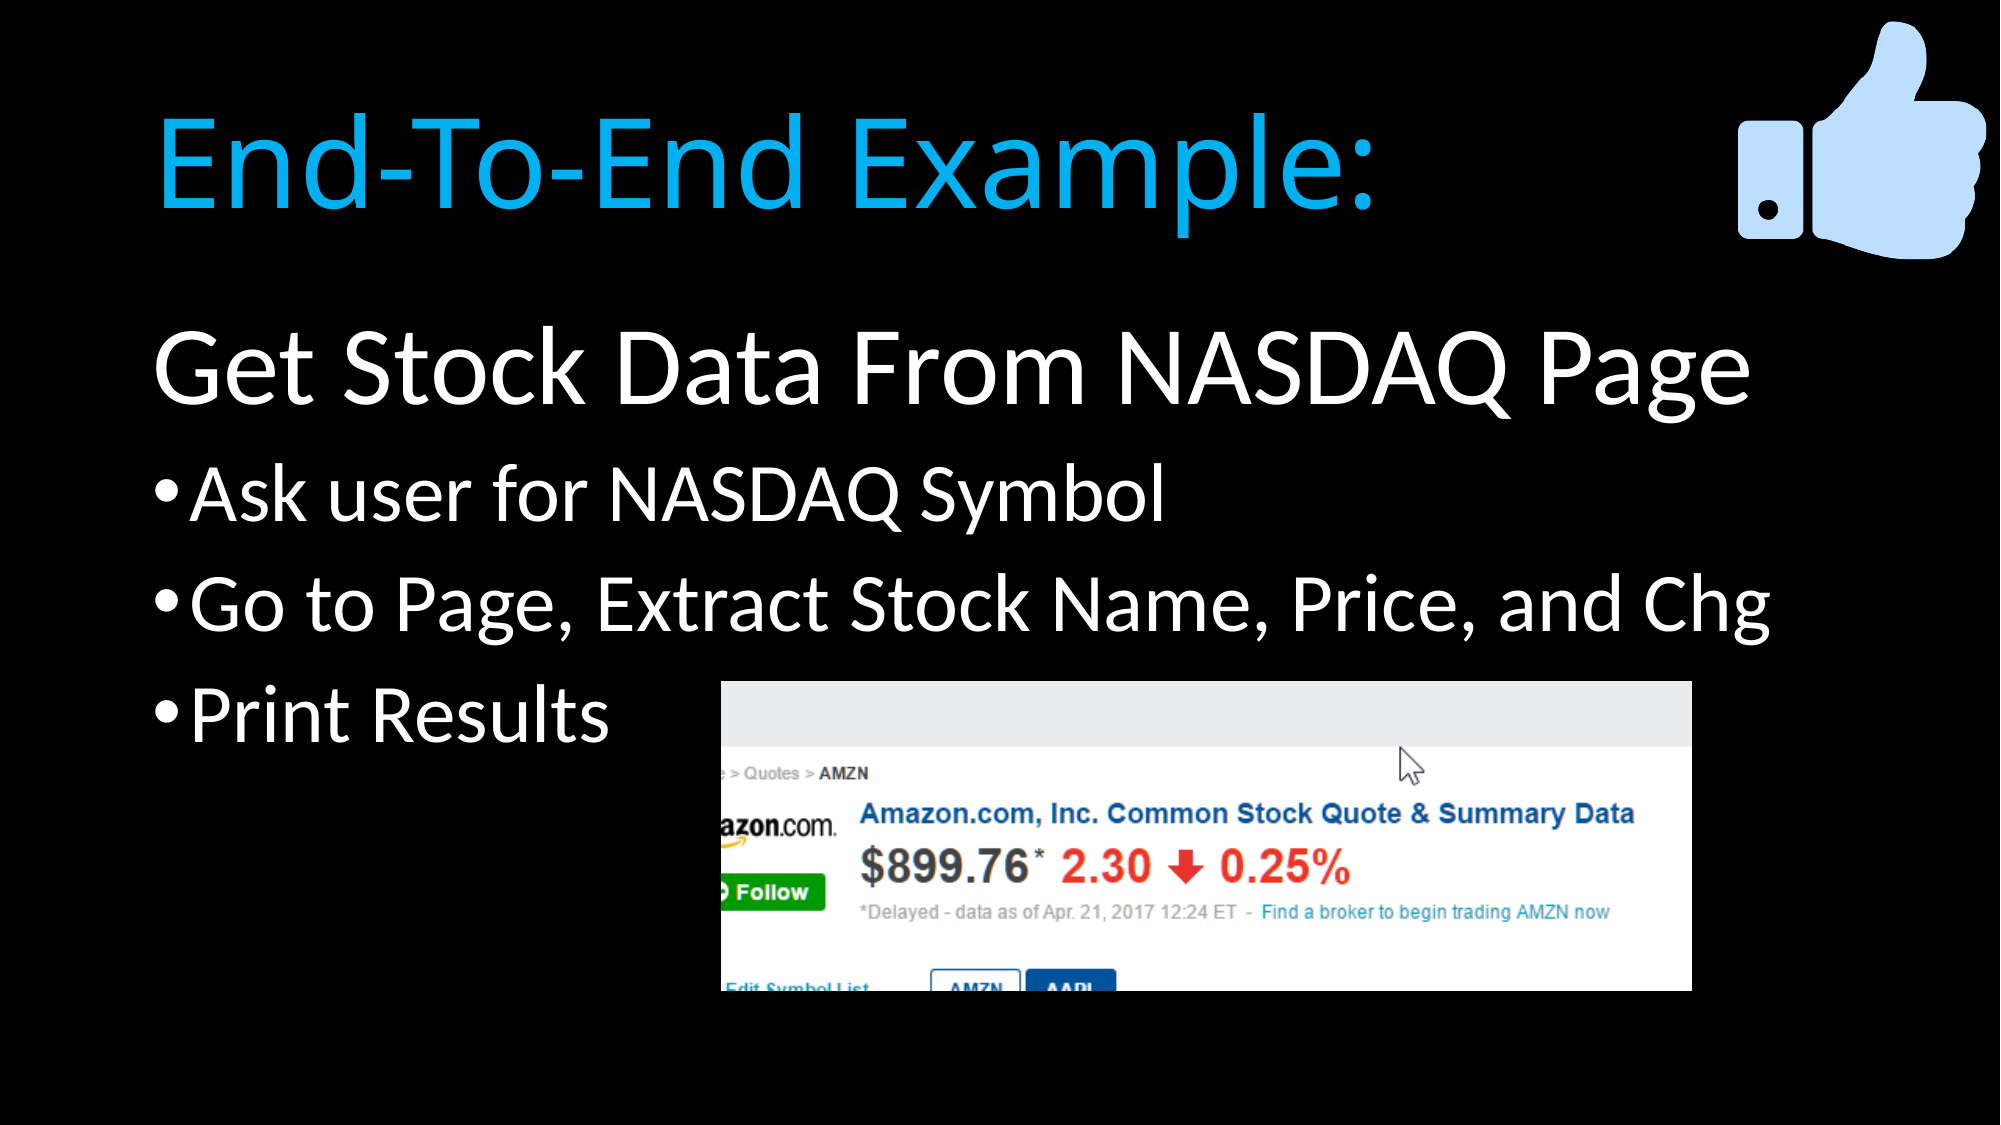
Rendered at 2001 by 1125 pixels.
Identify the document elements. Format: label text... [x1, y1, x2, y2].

picture [721, 681, 1692, 991]
title End-To-End Example: [137, 59, 1863, 278]
picture [1738, 16, 1987, 264]
list Get Stock Data From NASDAQ Page Ask user for NASDAQ Symbol Go to Page, Extract Stock Name, Price, and Chg Print Results [137, 299, 1863, 1014]
